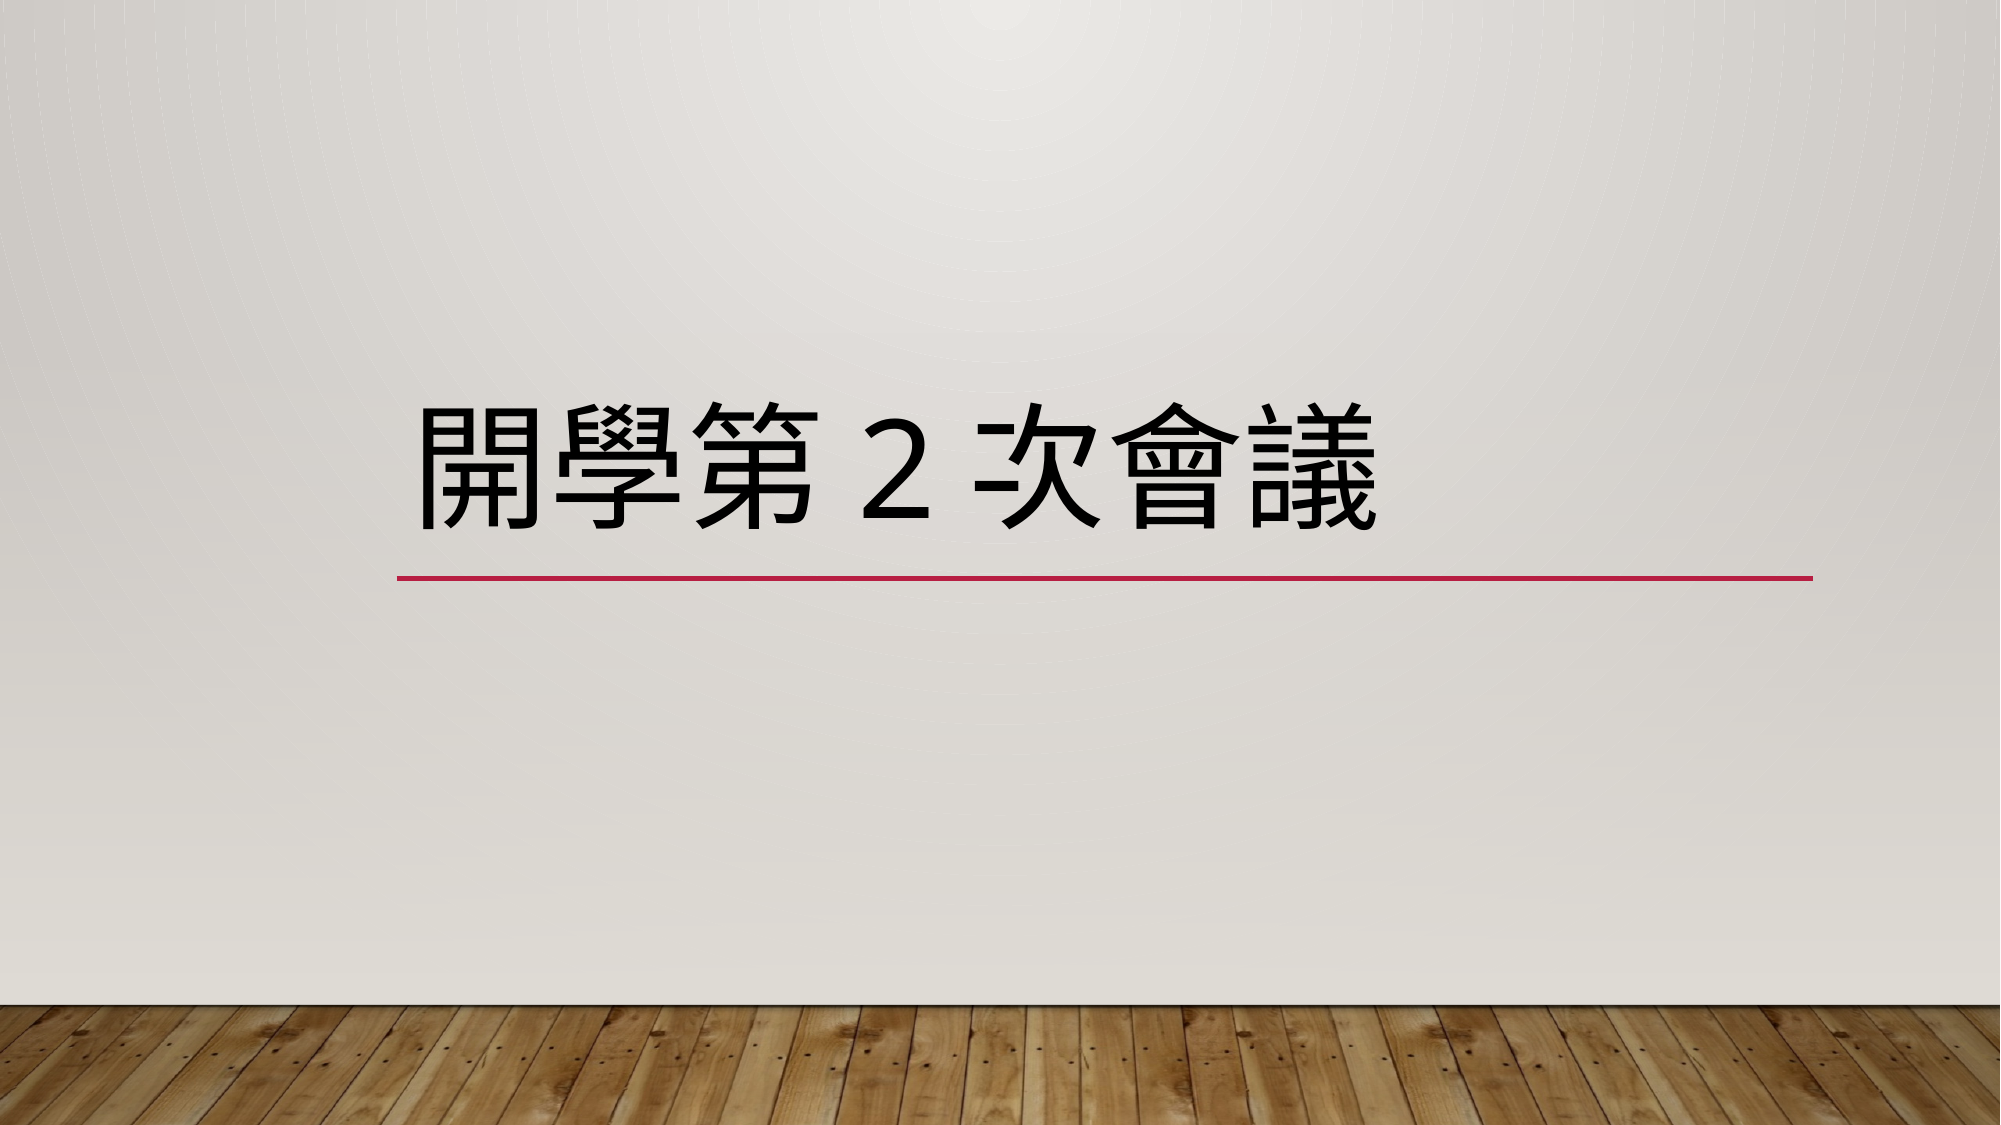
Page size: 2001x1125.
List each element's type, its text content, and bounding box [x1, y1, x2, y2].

picture [0, 1005, 2000, 1125]
title 開學第2次會議 [396, 131, 1814, 549]
